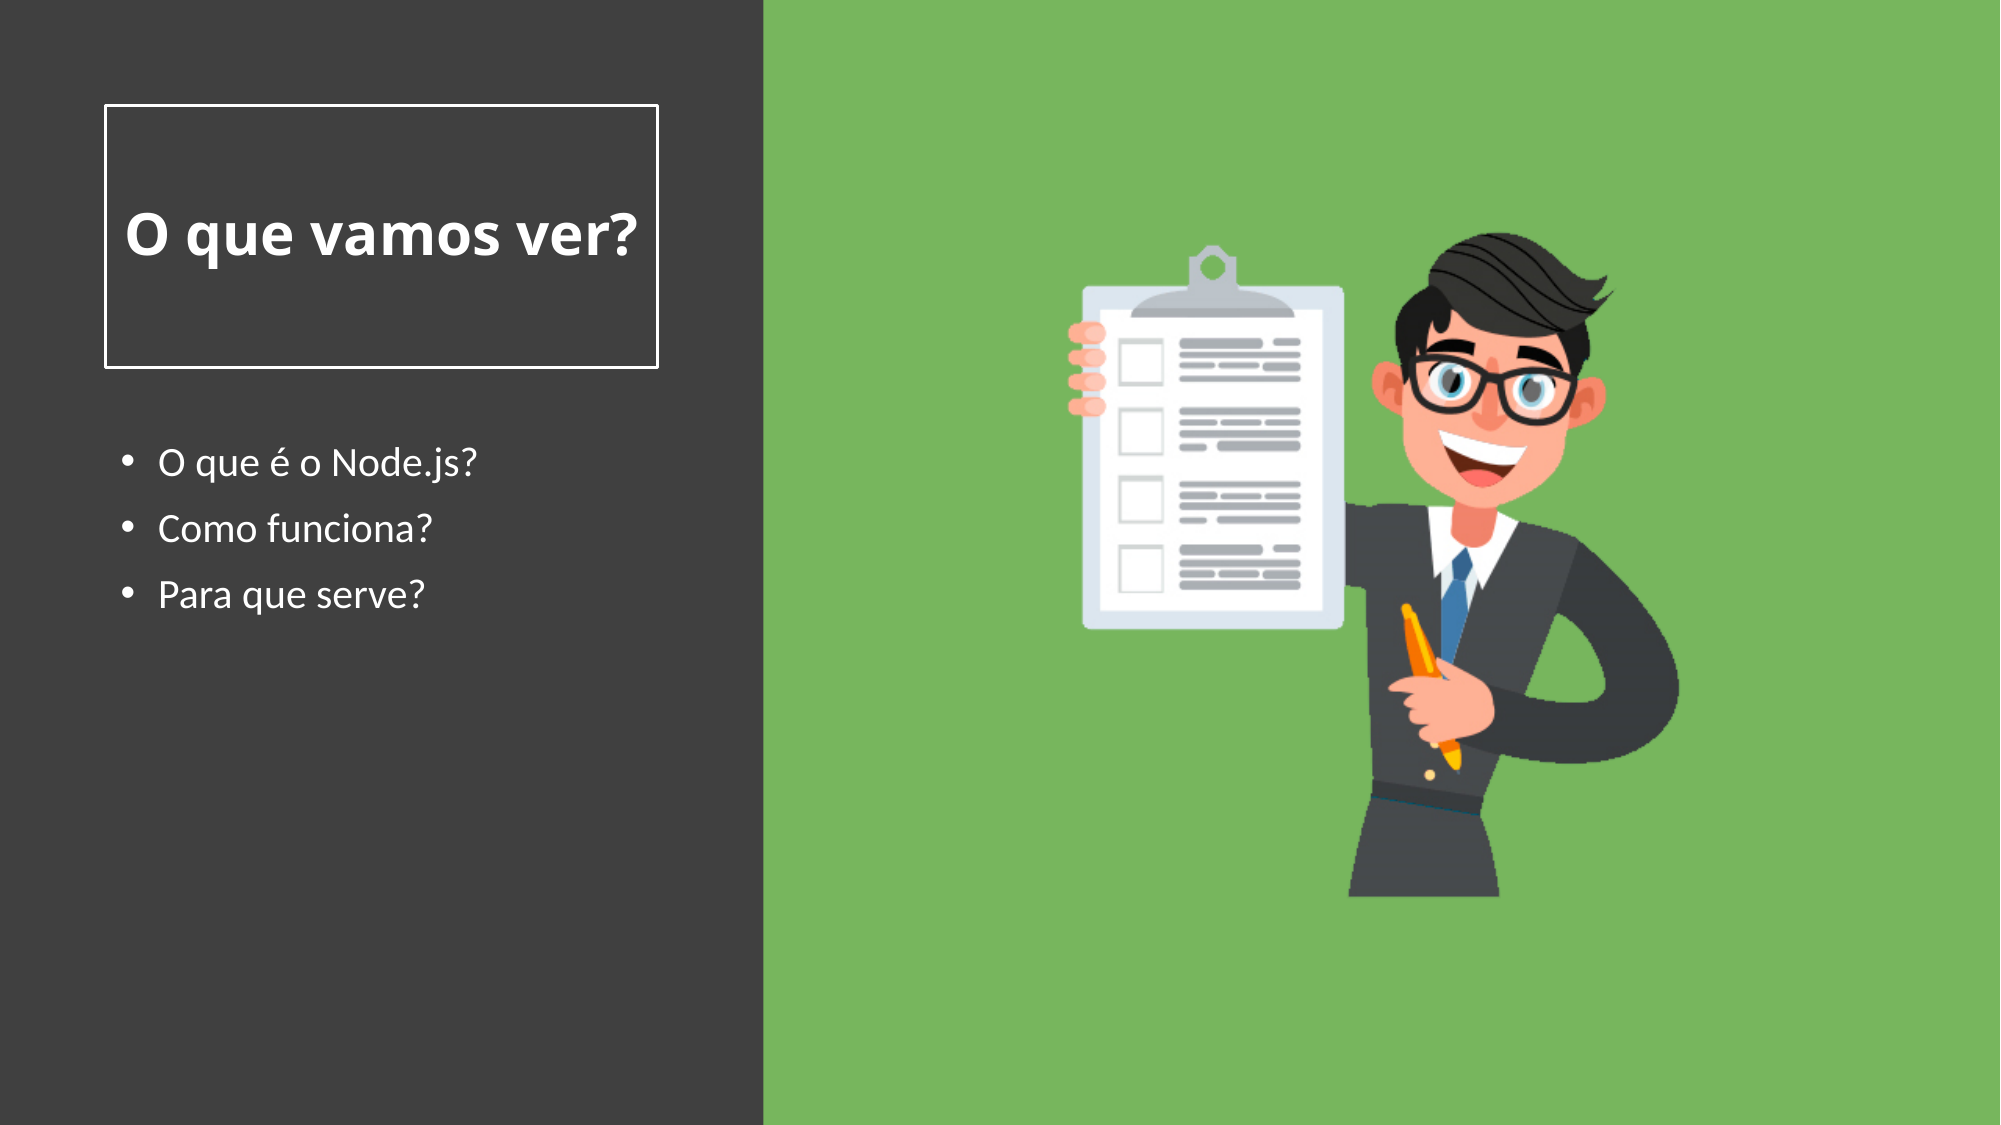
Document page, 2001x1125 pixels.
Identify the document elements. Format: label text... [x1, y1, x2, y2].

picture [1019, 188, 1734, 936]
title O que vamos ver? [105, 105, 658, 368]
text_box [0, 0, 764, 1125]
list O que é o Node.js? Como funciona? Para que serve? [105, 432, 658, 994]
